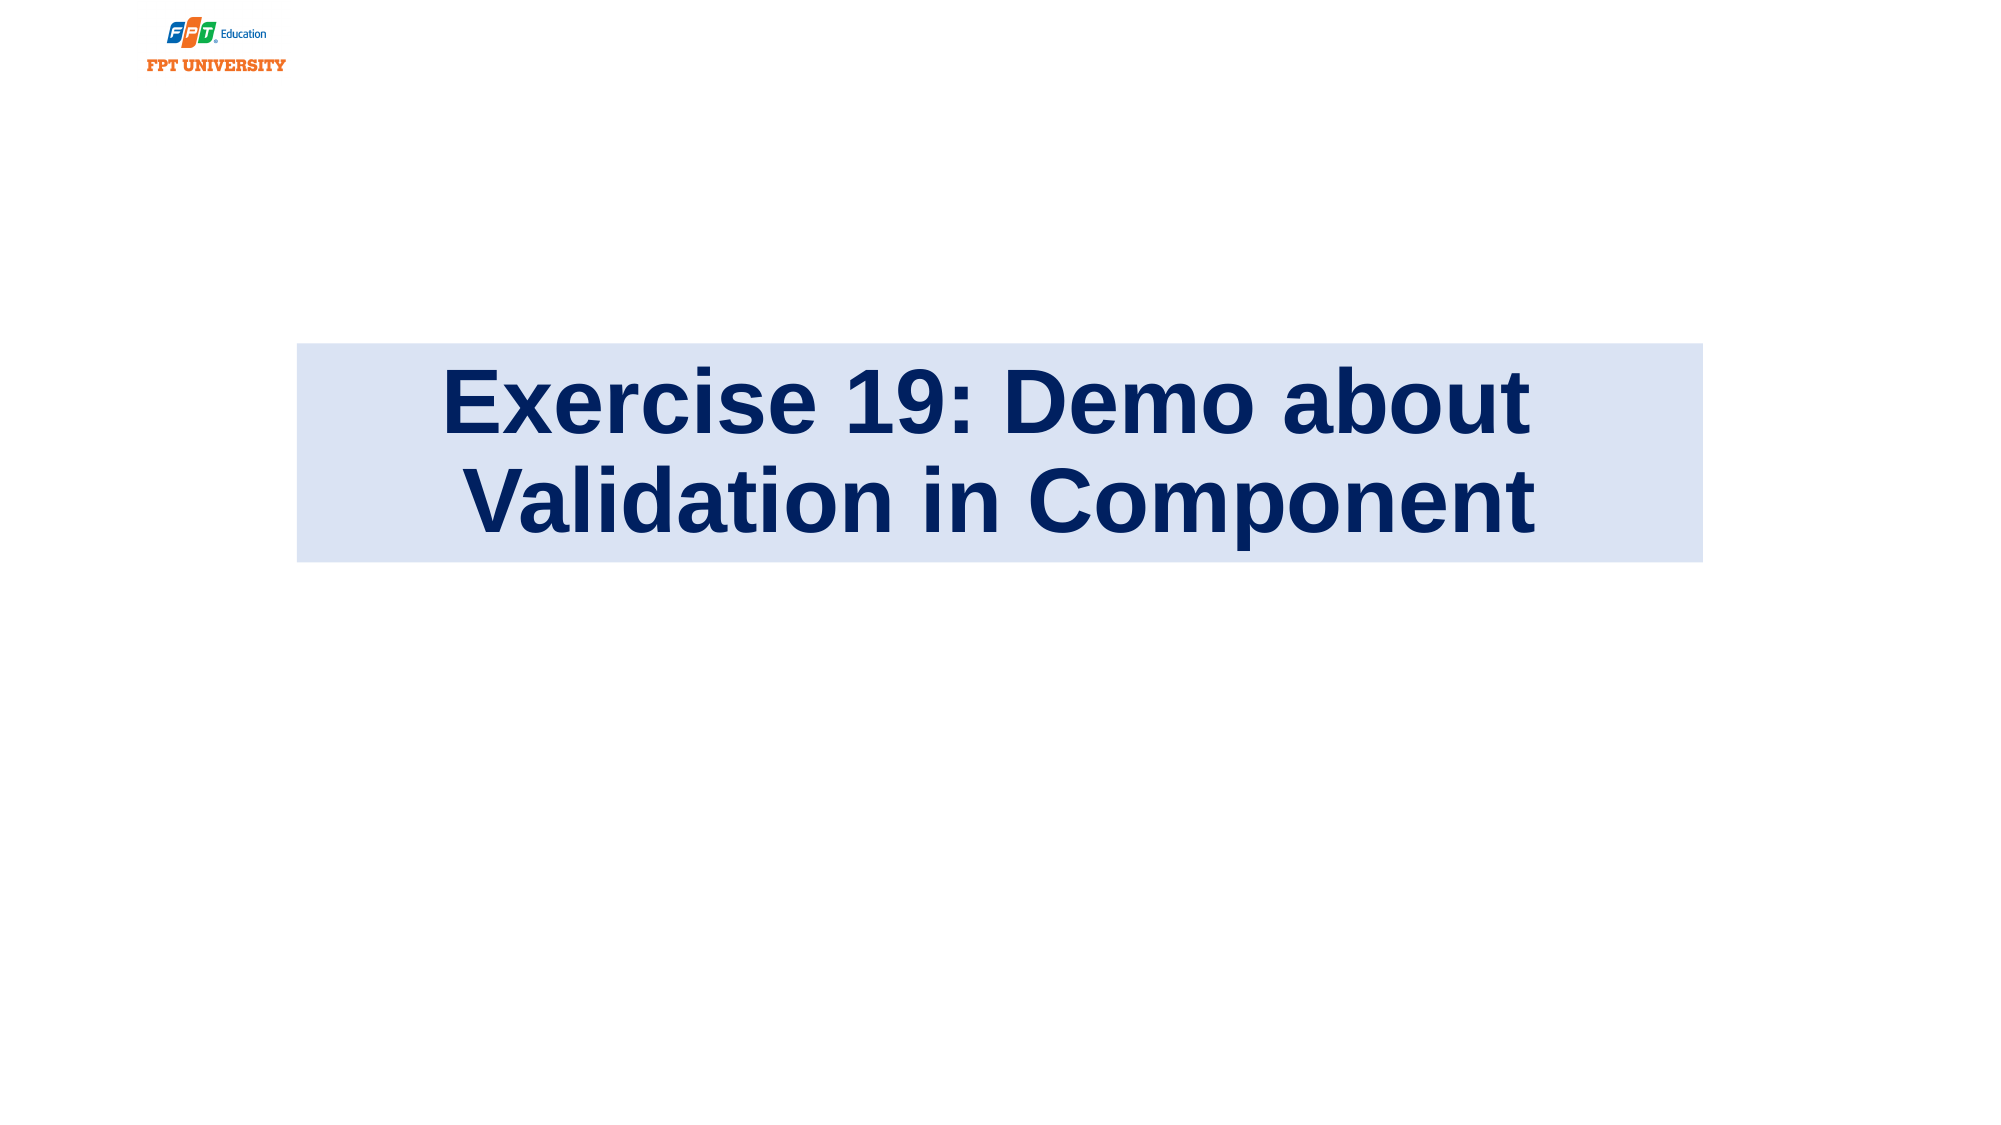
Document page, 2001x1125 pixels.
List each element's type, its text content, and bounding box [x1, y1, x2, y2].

text_box Exercise 19: Demo about Validation in Component [296, 343, 1703, 563]
picture [137, 1, 291, 86]
